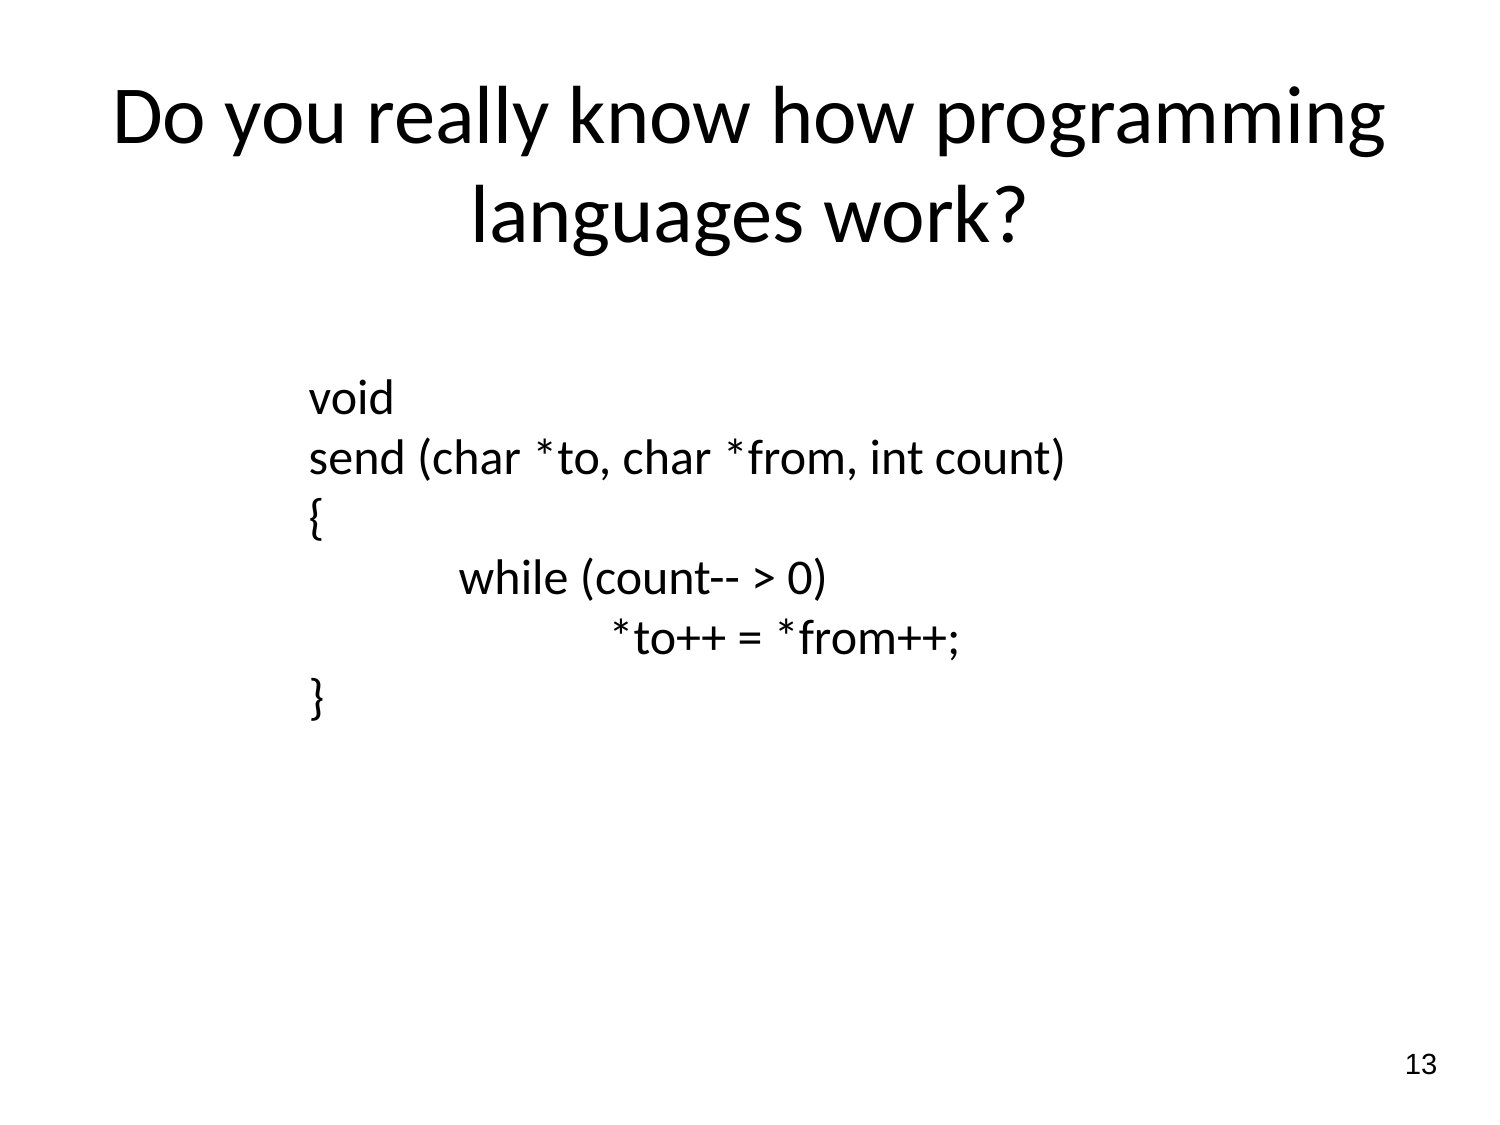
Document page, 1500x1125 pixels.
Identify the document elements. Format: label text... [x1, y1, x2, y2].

slide_number 13 [1389, 1019, 1480, 1106]
text_box void send (char *to, char *from, int count) { while (count-- > 0) *to++ = *from++; } [293, 357, 1242, 797]
title Do you really know how programming languages work? [51, 97, 1449, 223]
